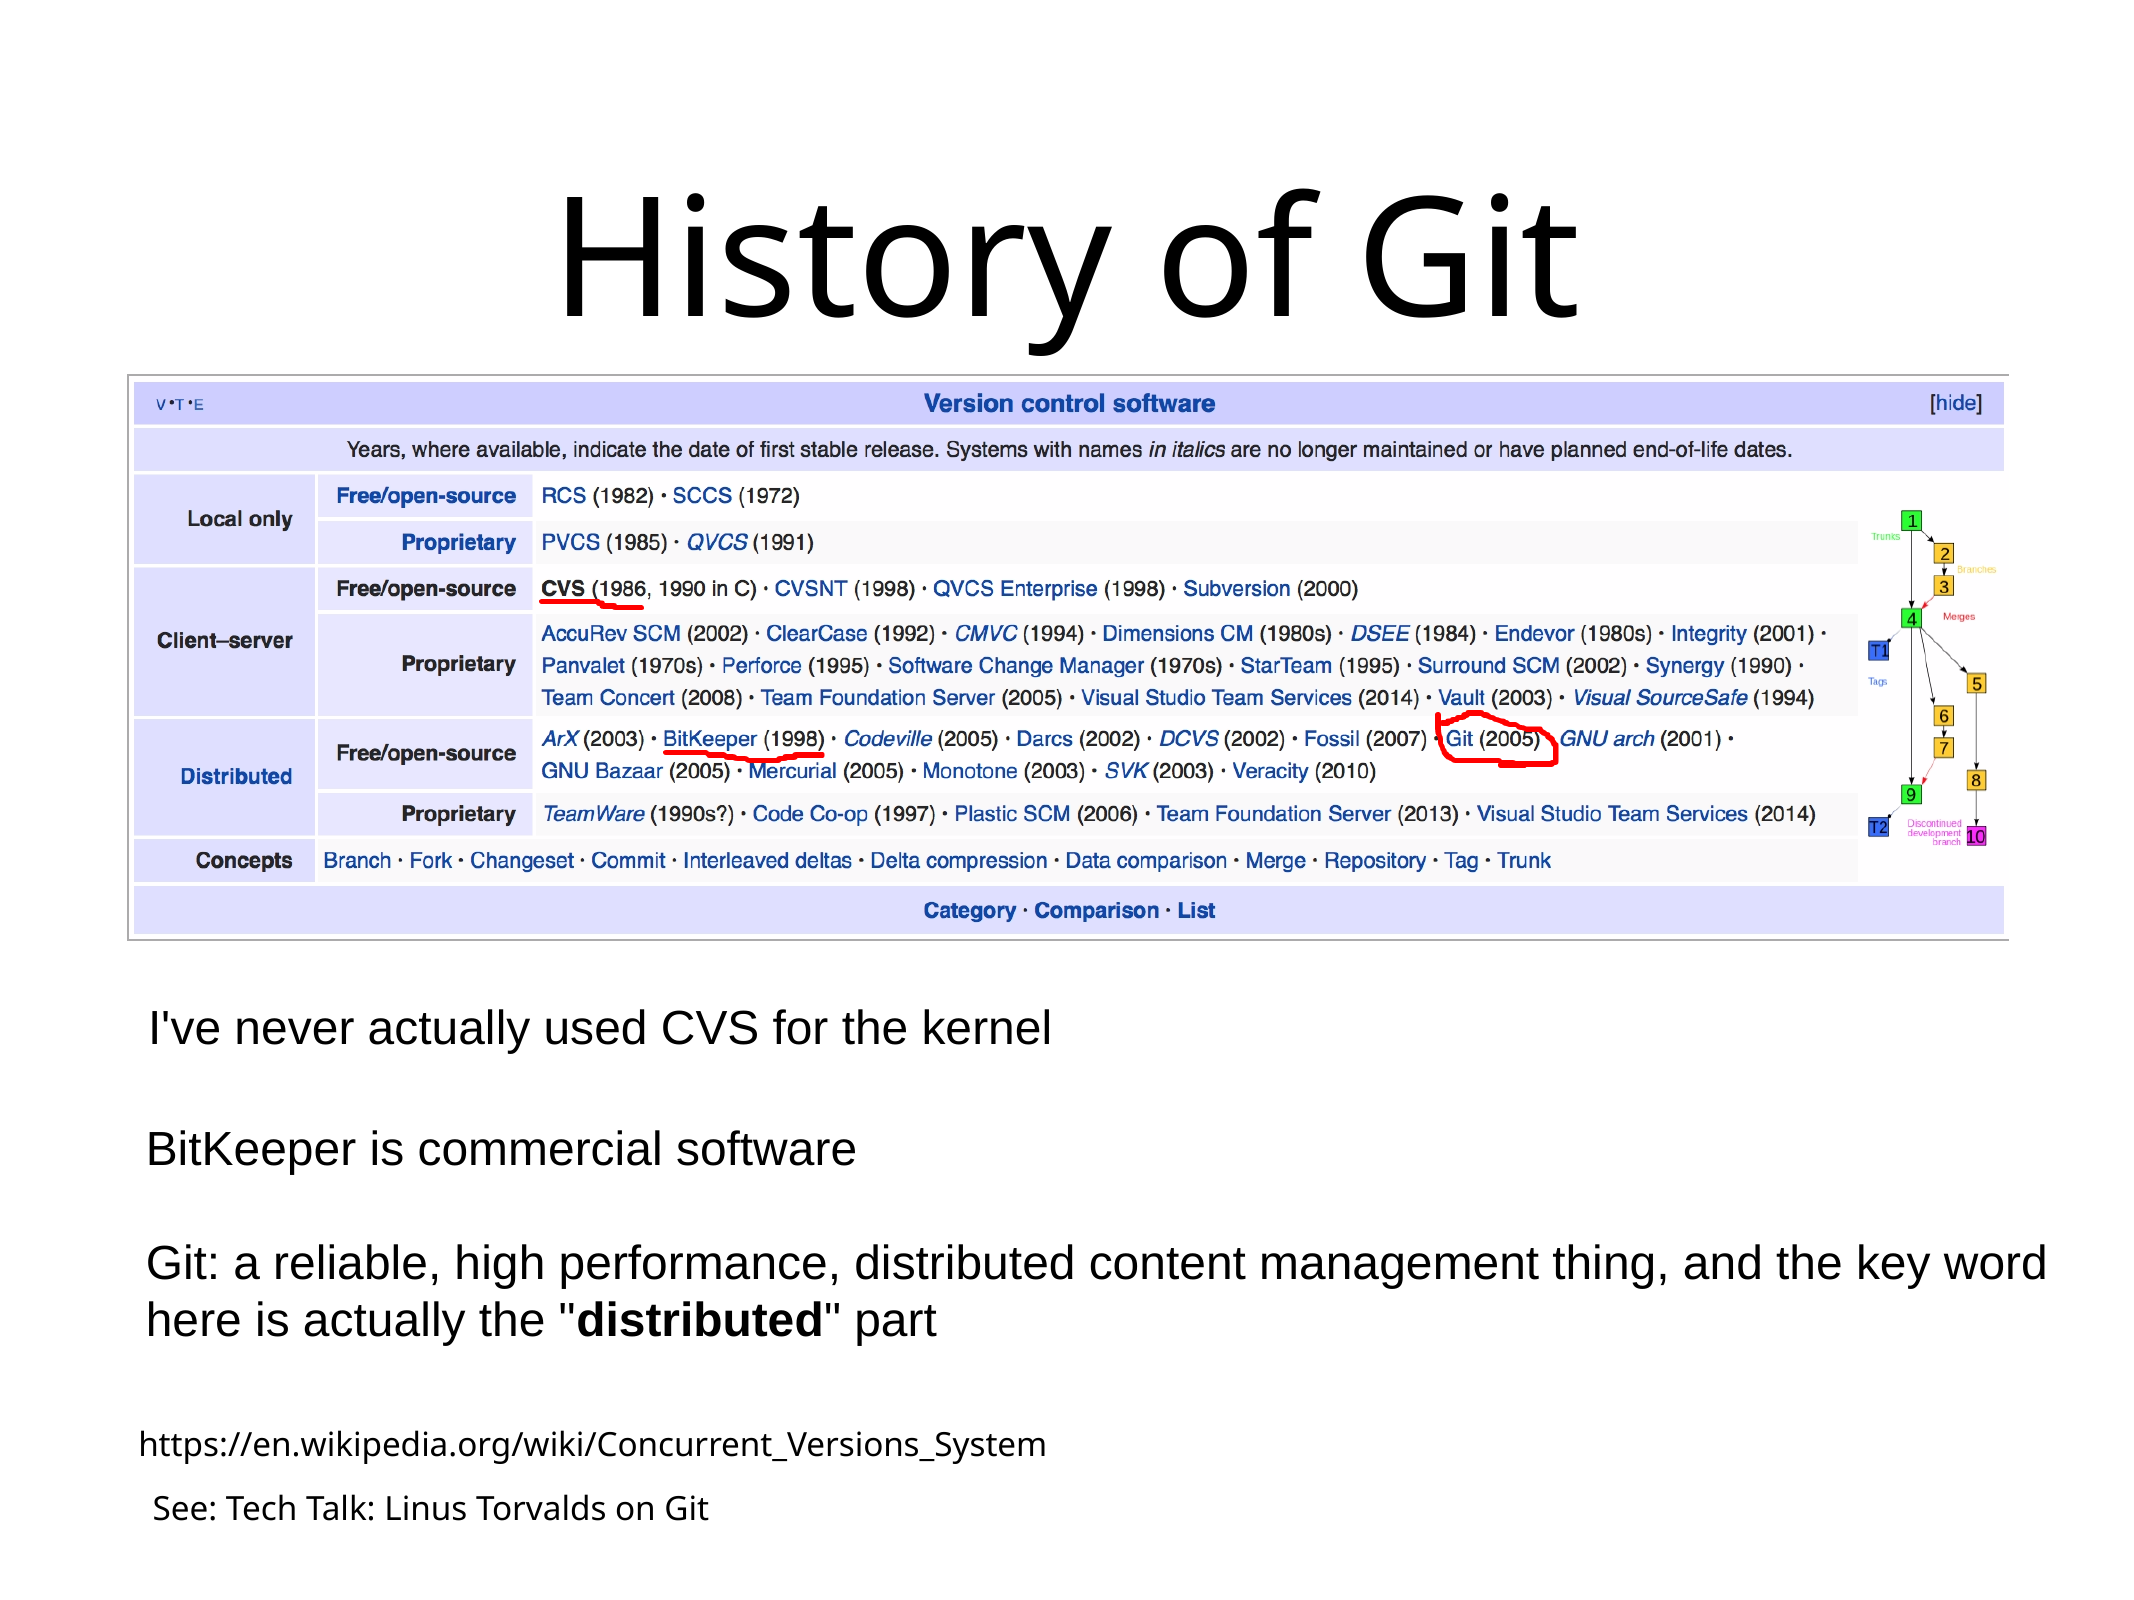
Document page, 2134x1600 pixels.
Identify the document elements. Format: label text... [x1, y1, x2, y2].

text_box Git: a reliable, high performance, distributed content management thing, and the key word here is actually the "distributed" part [137, 1222, 2108, 1355]
text_box See: Tech Talk: Linus Torvalds on Git [144, 1478, 719, 1535]
picture [124, 374, 2009, 945]
title History of Git [155, 72, 1978, 367]
text_box https://en.wikipedia.org/wiki/Concurrent_Versions_System [130, 1415, 1058, 1472]
text_box I've never actually used CVS for the kernel [139, 988, 1063, 1063]
text_box BitKeeper is commercial software [137, 1109, 2108, 1184]
